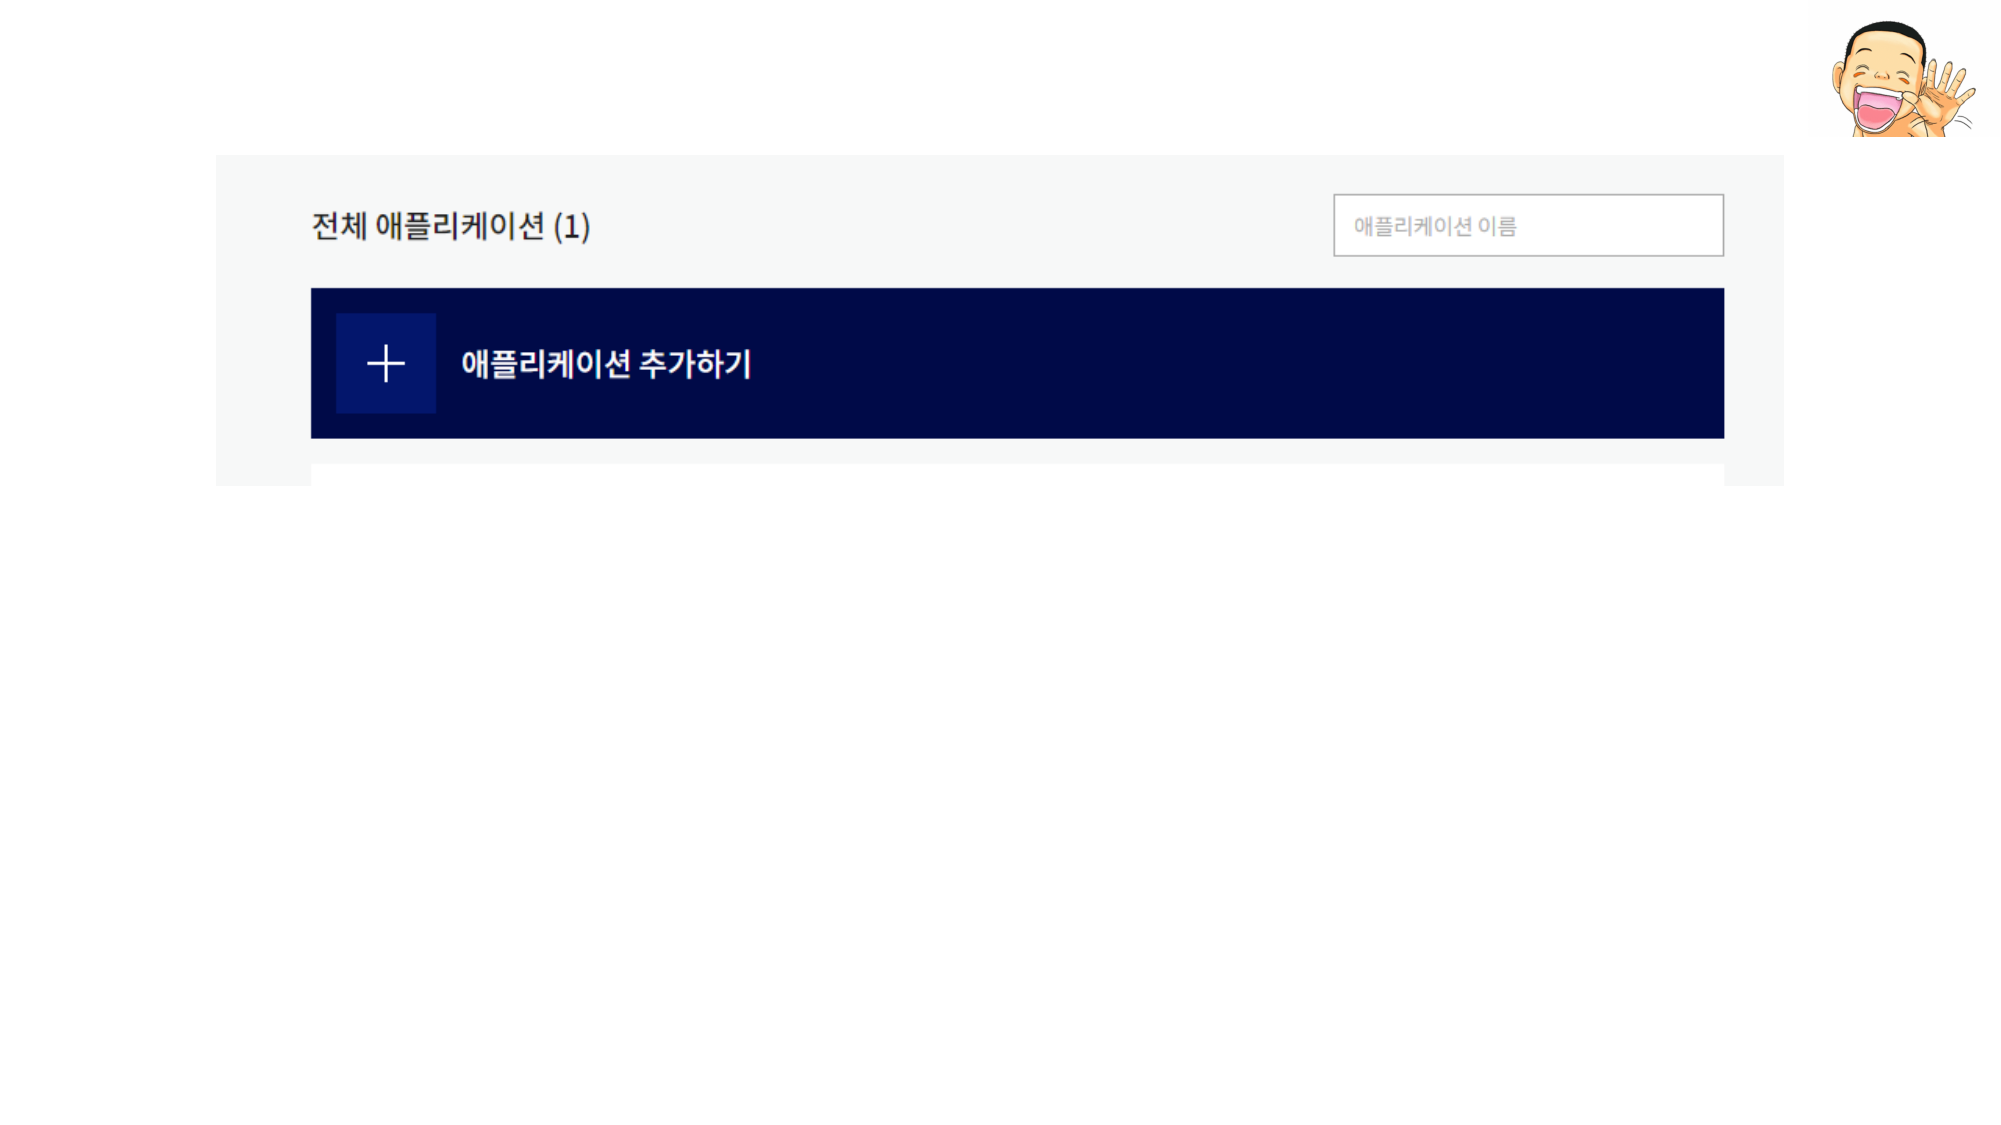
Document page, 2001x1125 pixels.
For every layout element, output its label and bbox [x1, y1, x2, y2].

picture [216, 155, 1784, 486]
picture [1808, 0, 2000, 137]
